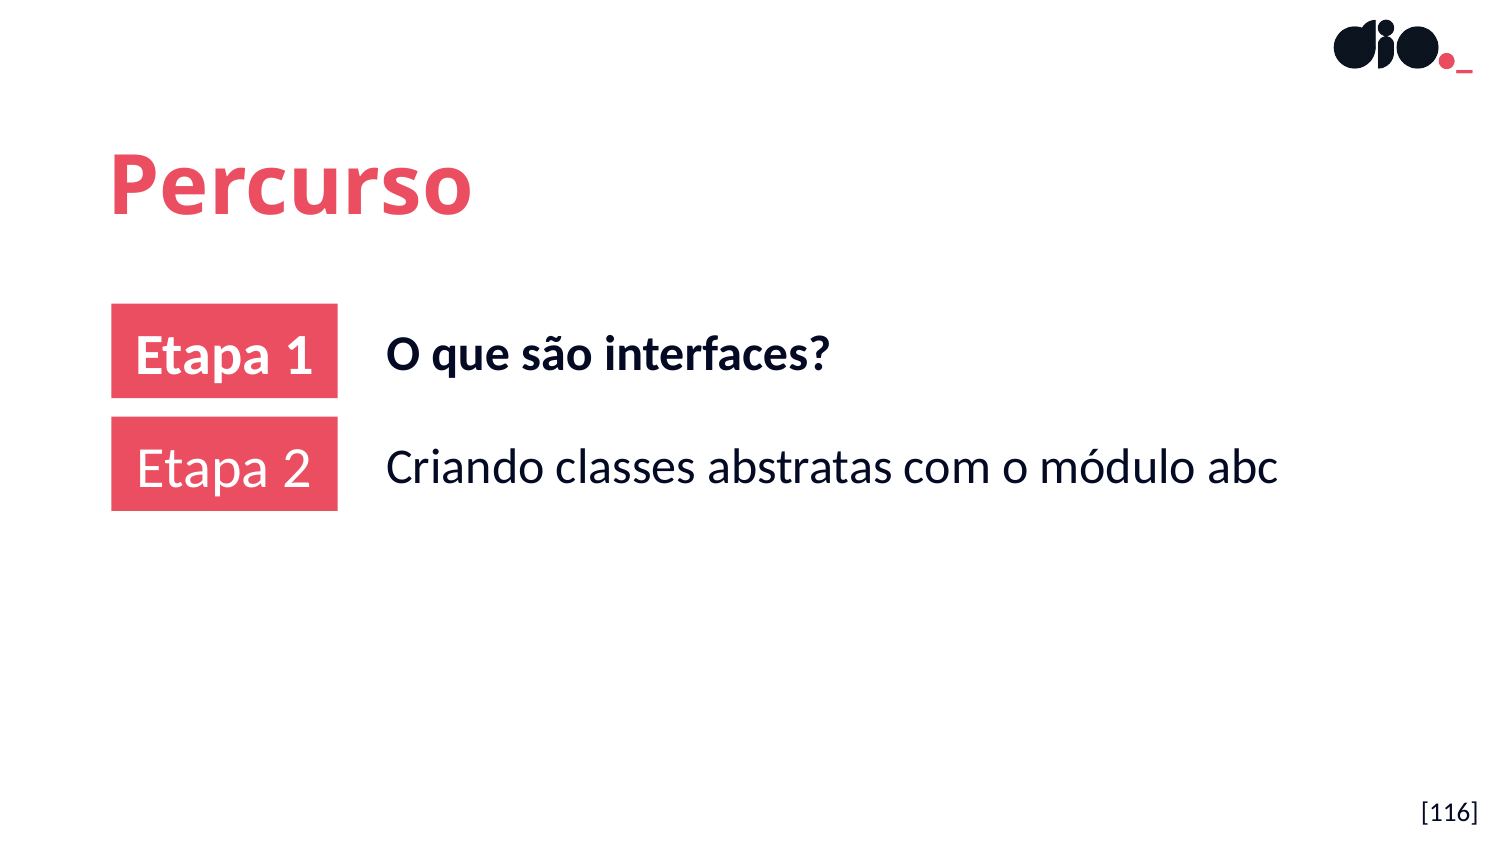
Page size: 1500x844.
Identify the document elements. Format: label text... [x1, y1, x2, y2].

text_box Etapa 1 [111, 303, 338, 399]
picture [1333, 19, 1473, 74]
text_box Criando classes abstratas com o módulo abc [371, 425, 1384, 502]
text_box Percurso [92, 104, 1309, 243]
text_box Etapa 2 [111, 416, 338, 511]
slide_number [116] [1403, 779, 1494, 844]
text_box O que são interfaces? [371, 313, 1384, 389]
